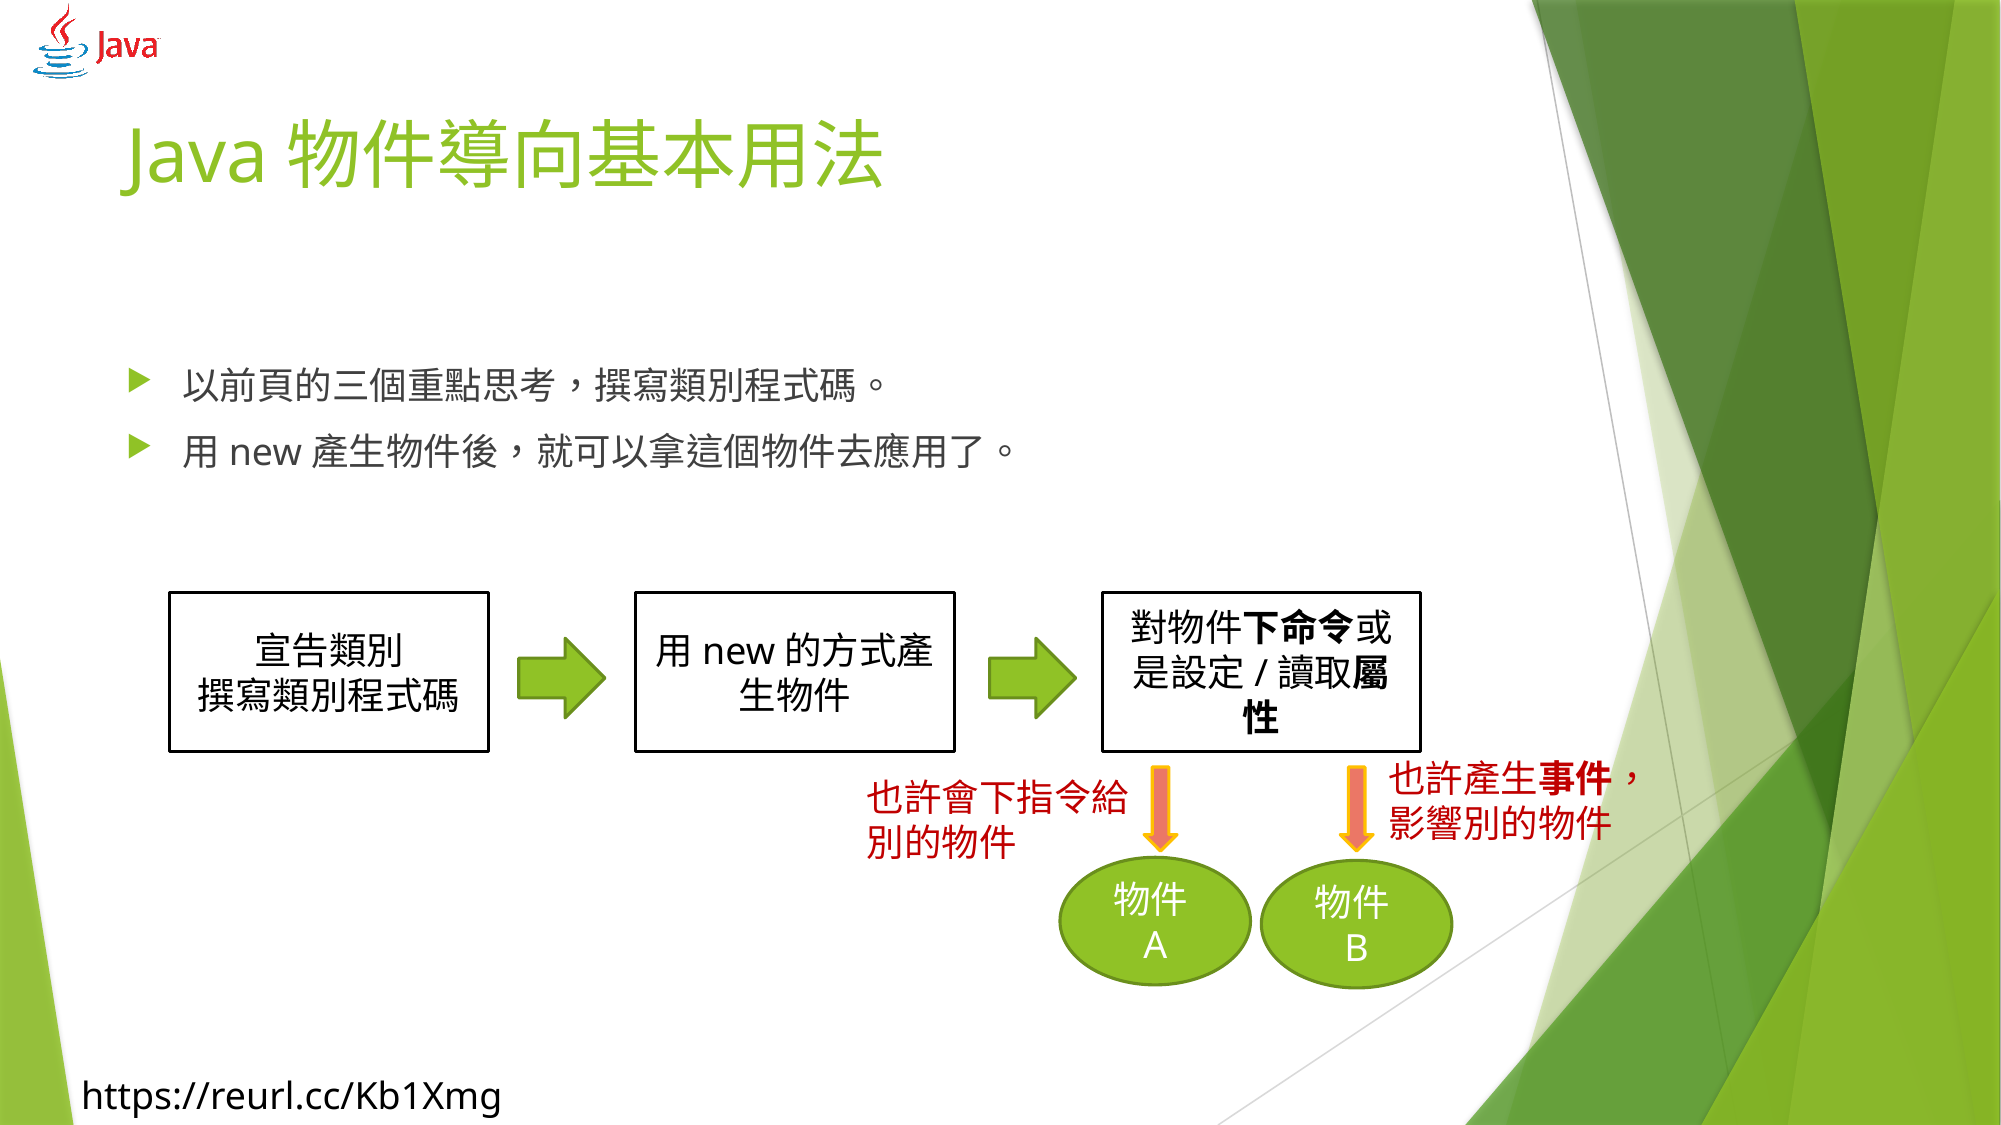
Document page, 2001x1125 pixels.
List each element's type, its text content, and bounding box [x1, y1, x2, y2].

text_box 宣告類別 撰寫類別程式碼 [168, 591, 490, 753]
text_box [1145, 765, 1179, 853]
text_box 也許產生事件， 影響別的物件 [1373, 747, 1666, 853]
text_box [1338, 765, 1375, 853]
text_box 對物件下命令或是設定/讀取屬性 [1101, 591, 1422, 753]
title Java物件導向基本用法 [111, 99, 1522, 317]
list 以前頁的三個重點思考，撰寫類別程式碼。 用new產生物件後，就可以拿這個物件去應用了。 [111, 354, 1522, 992]
text_box 也許會下指令給 別的物件 [852, 766, 1145, 872]
text_box [988, 636, 1077, 720]
picture [27, 1, 165, 79]
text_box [1059, 856, 1453, 989]
text_box 用new的方式產生物件 [634, 591, 956, 753]
text_box [517, 636, 607, 720]
